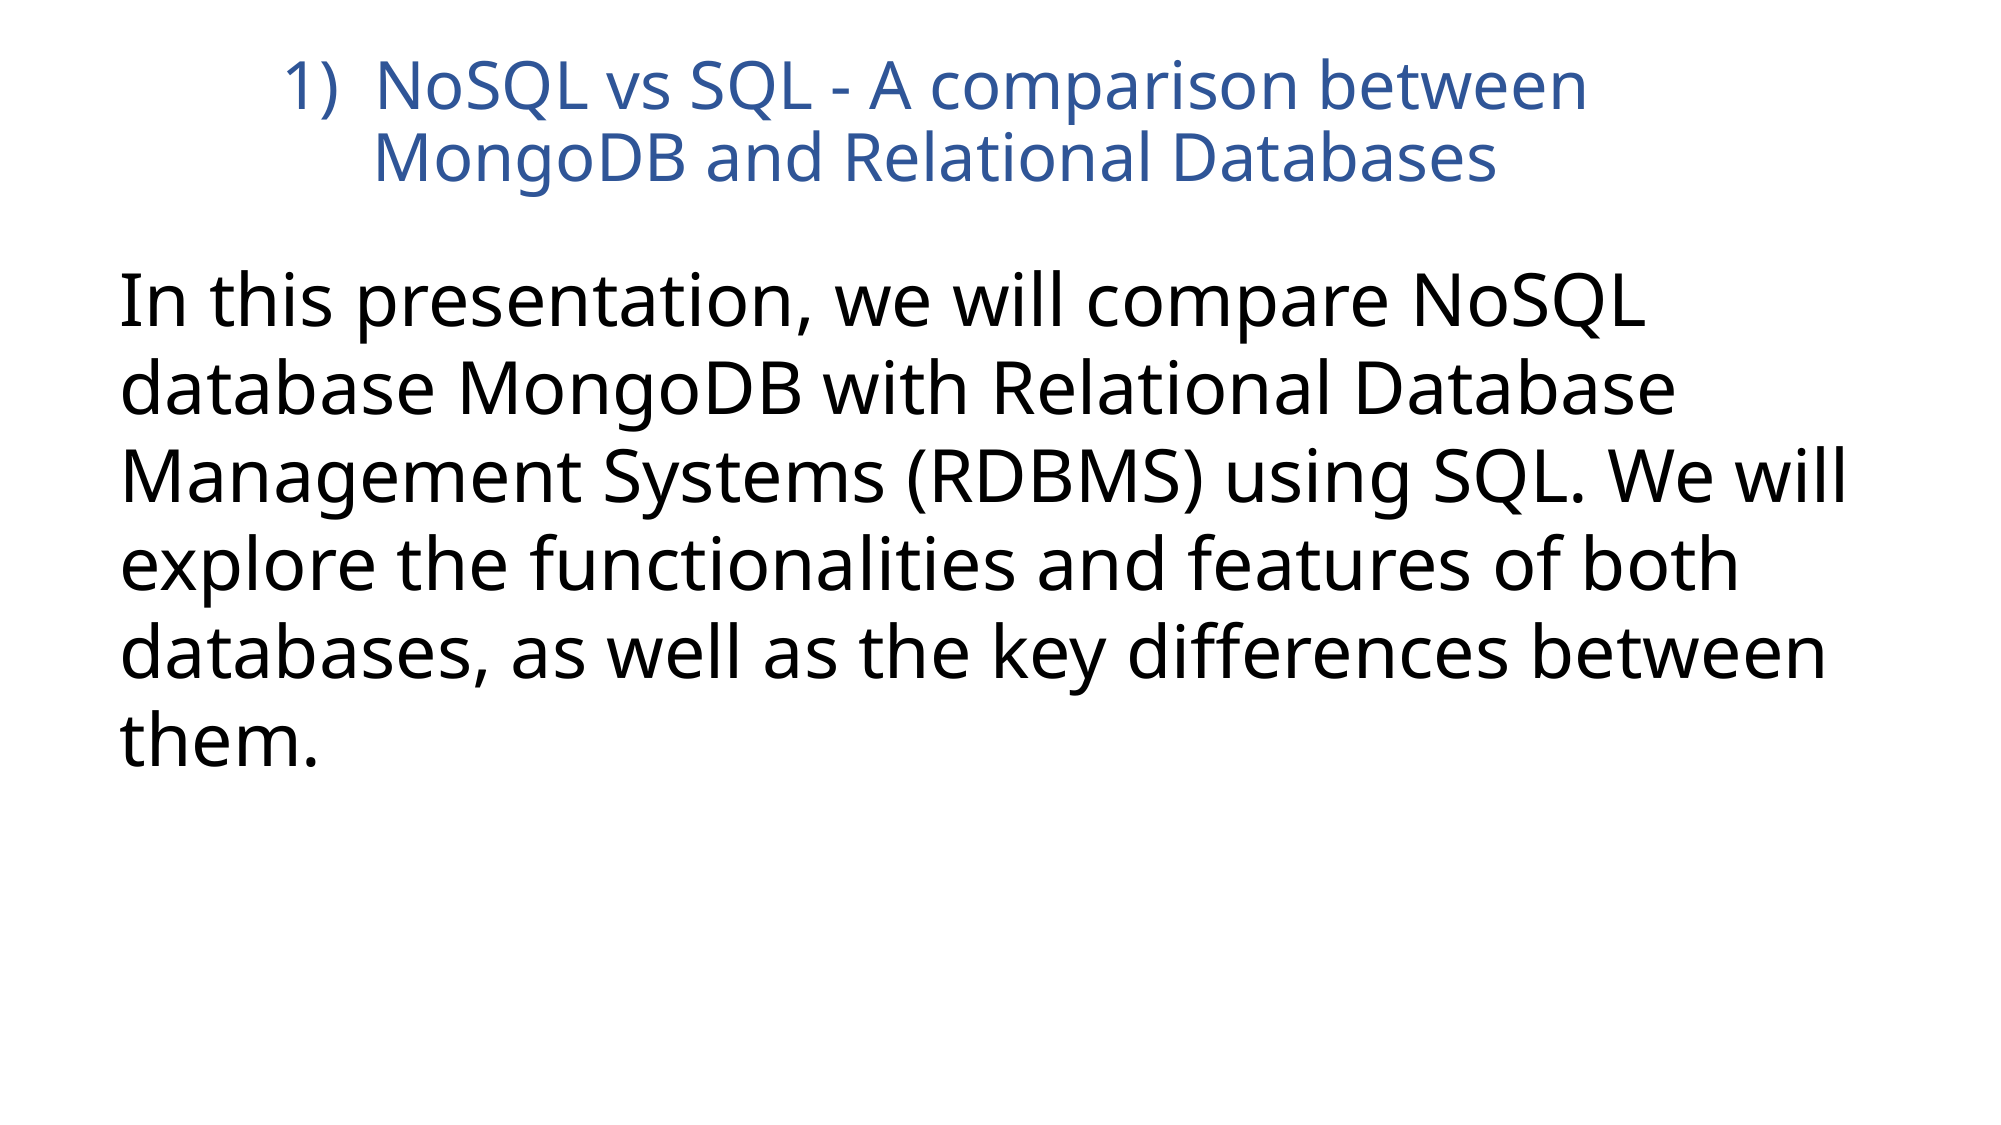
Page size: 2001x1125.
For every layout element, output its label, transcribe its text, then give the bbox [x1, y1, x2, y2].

title 1) NoSQL vs SQL - A comparison between MongoDB and Relational Databases [186, 57, 1687, 204]
subtitle In this presentation, we will compare NoSQL database MongoDB with Relational Database Management Systems (RDBMS) using SQL. We will explore the functionalities and features of both databases, as well as the key differences between them. [104, 245, 1898, 791]
